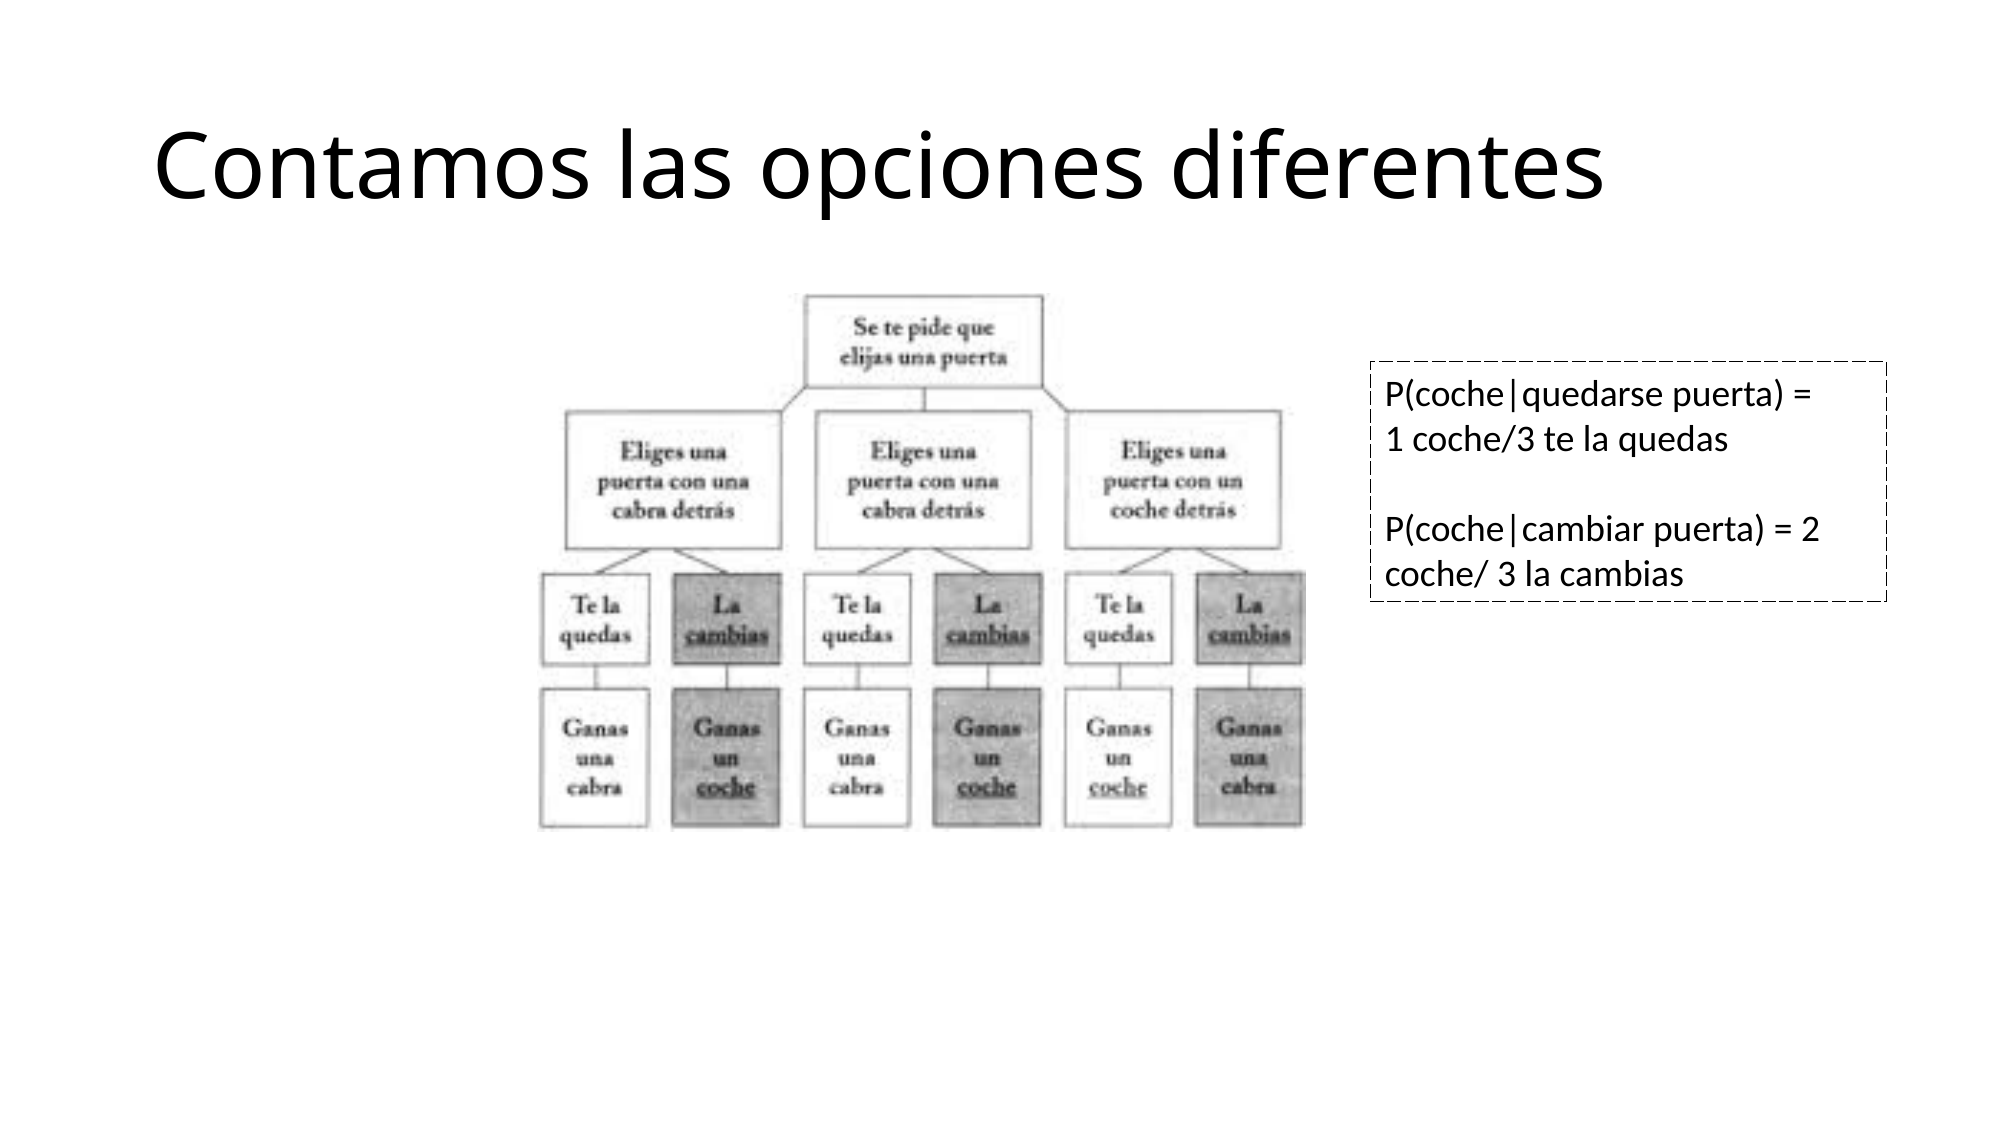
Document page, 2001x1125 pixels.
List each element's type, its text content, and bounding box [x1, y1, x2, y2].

title Contamos las opciones diferentes [137, 59, 1863, 278]
text_box P(coche|quedarse puerta) = 1 coche/3 te la quedas P(coche|cambiar puerta) = 2 coche/ 3 la cambias [1370, 361, 1887, 602]
picture [537, 293, 1306, 832]
